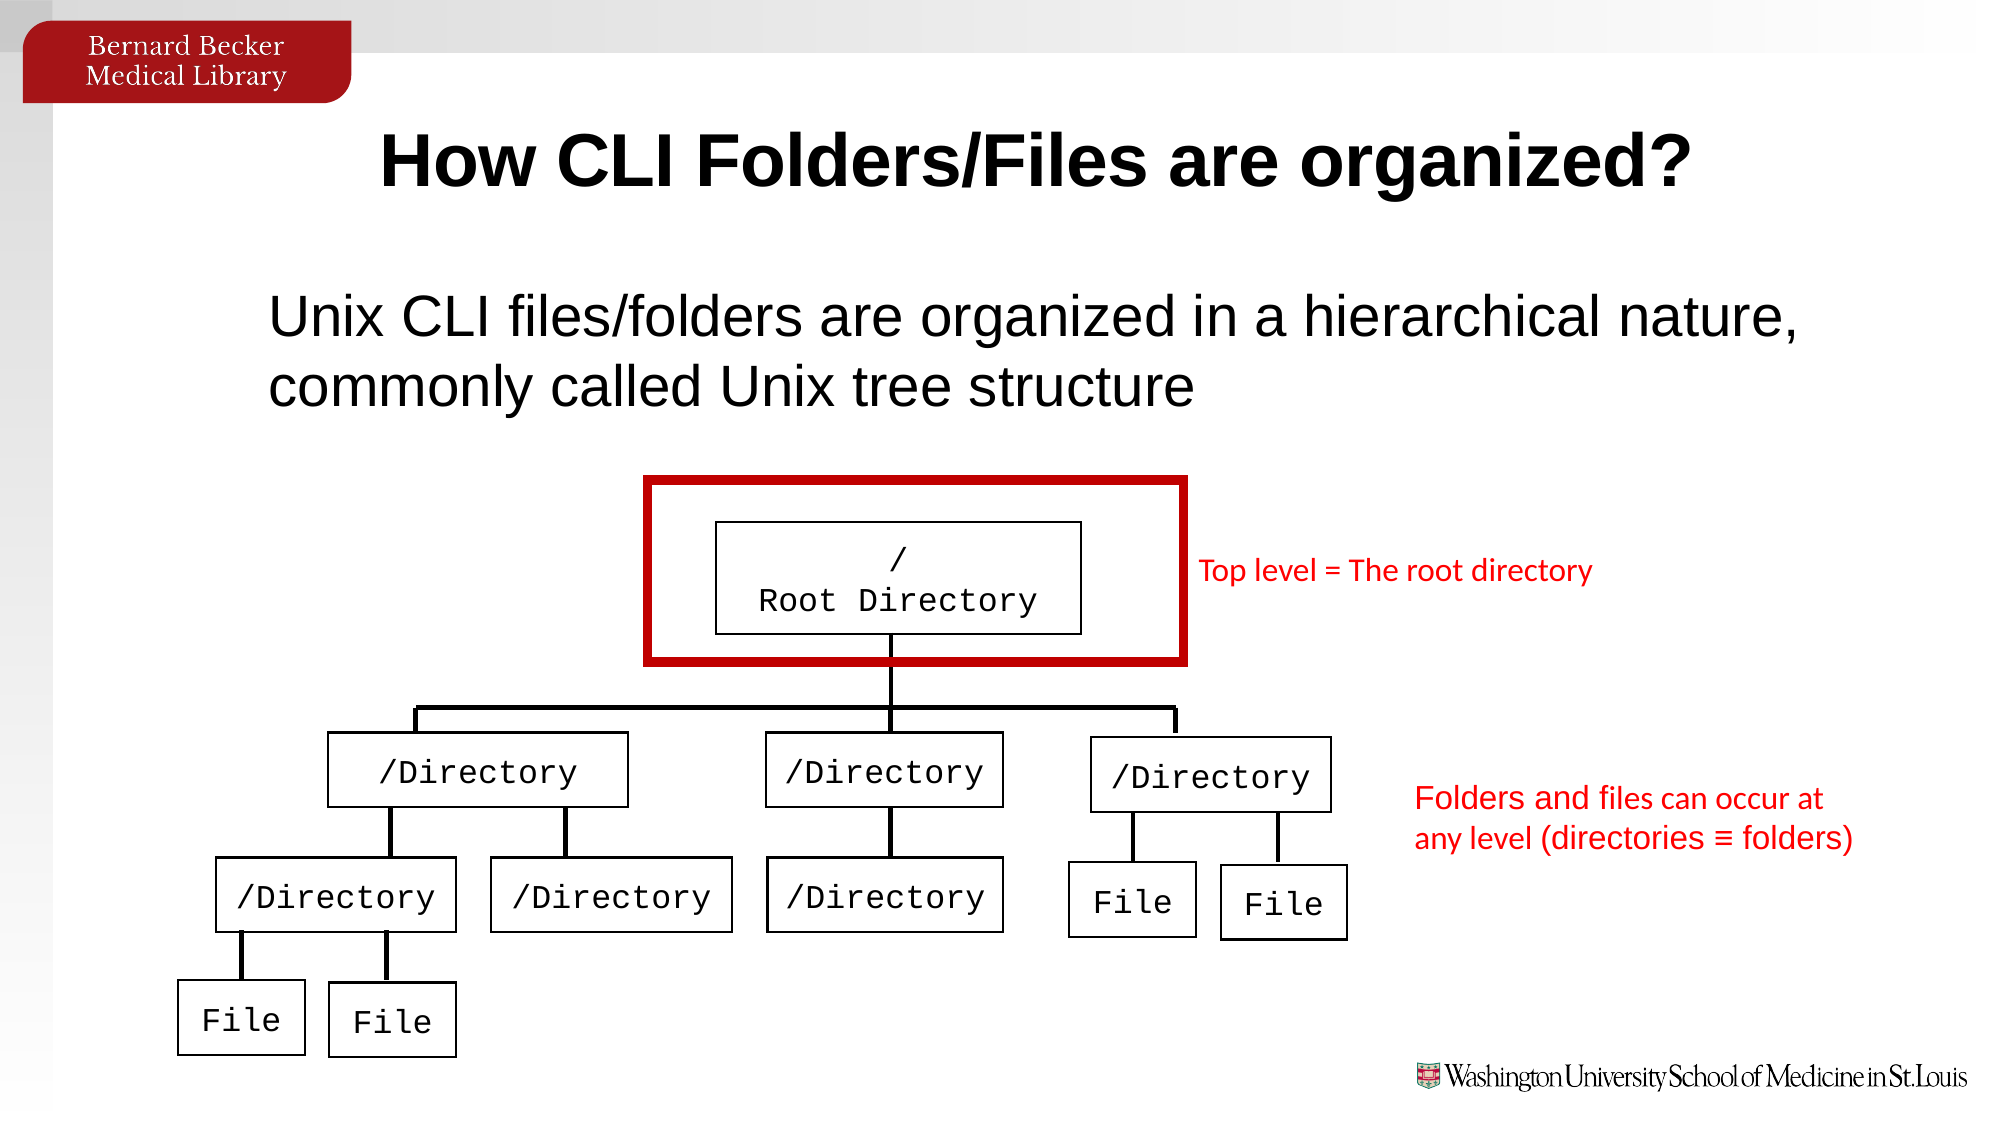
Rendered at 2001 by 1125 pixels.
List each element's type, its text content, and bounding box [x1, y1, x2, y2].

text_box Folders and files can occur at any level (directories ≡ folders) [1381, 769, 1879, 864]
text_box /Directory [766, 856, 1004, 933]
text_box [647, 479, 1185, 663]
text_box File [1068, 861, 1197, 938]
text_box Top level = The root directory [1183, 540, 1622, 596]
text_box /Directory [1090, 736, 1332, 813]
text_box File [1220, 864, 1348, 941]
text_box /Directory [327, 731, 629, 808]
text_box File [177, 979, 306, 1056]
text_box /Directory [490, 856, 733, 933]
picture [83, 28, 288, 95]
picture [1417, 1062, 1967, 1092]
text_box File [328, 981, 457, 1058]
text_box /Directory [215, 856, 457, 933]
title How CLI Folders/Files are organized? [121, 57, 1953, 209]
text_box /Directory [765, 731, 1004, 808]
text_box Unix CLI files/folders are organized in a hierarchical nature, commonly called Unix tree structure [250, 278, 1813, 438]
